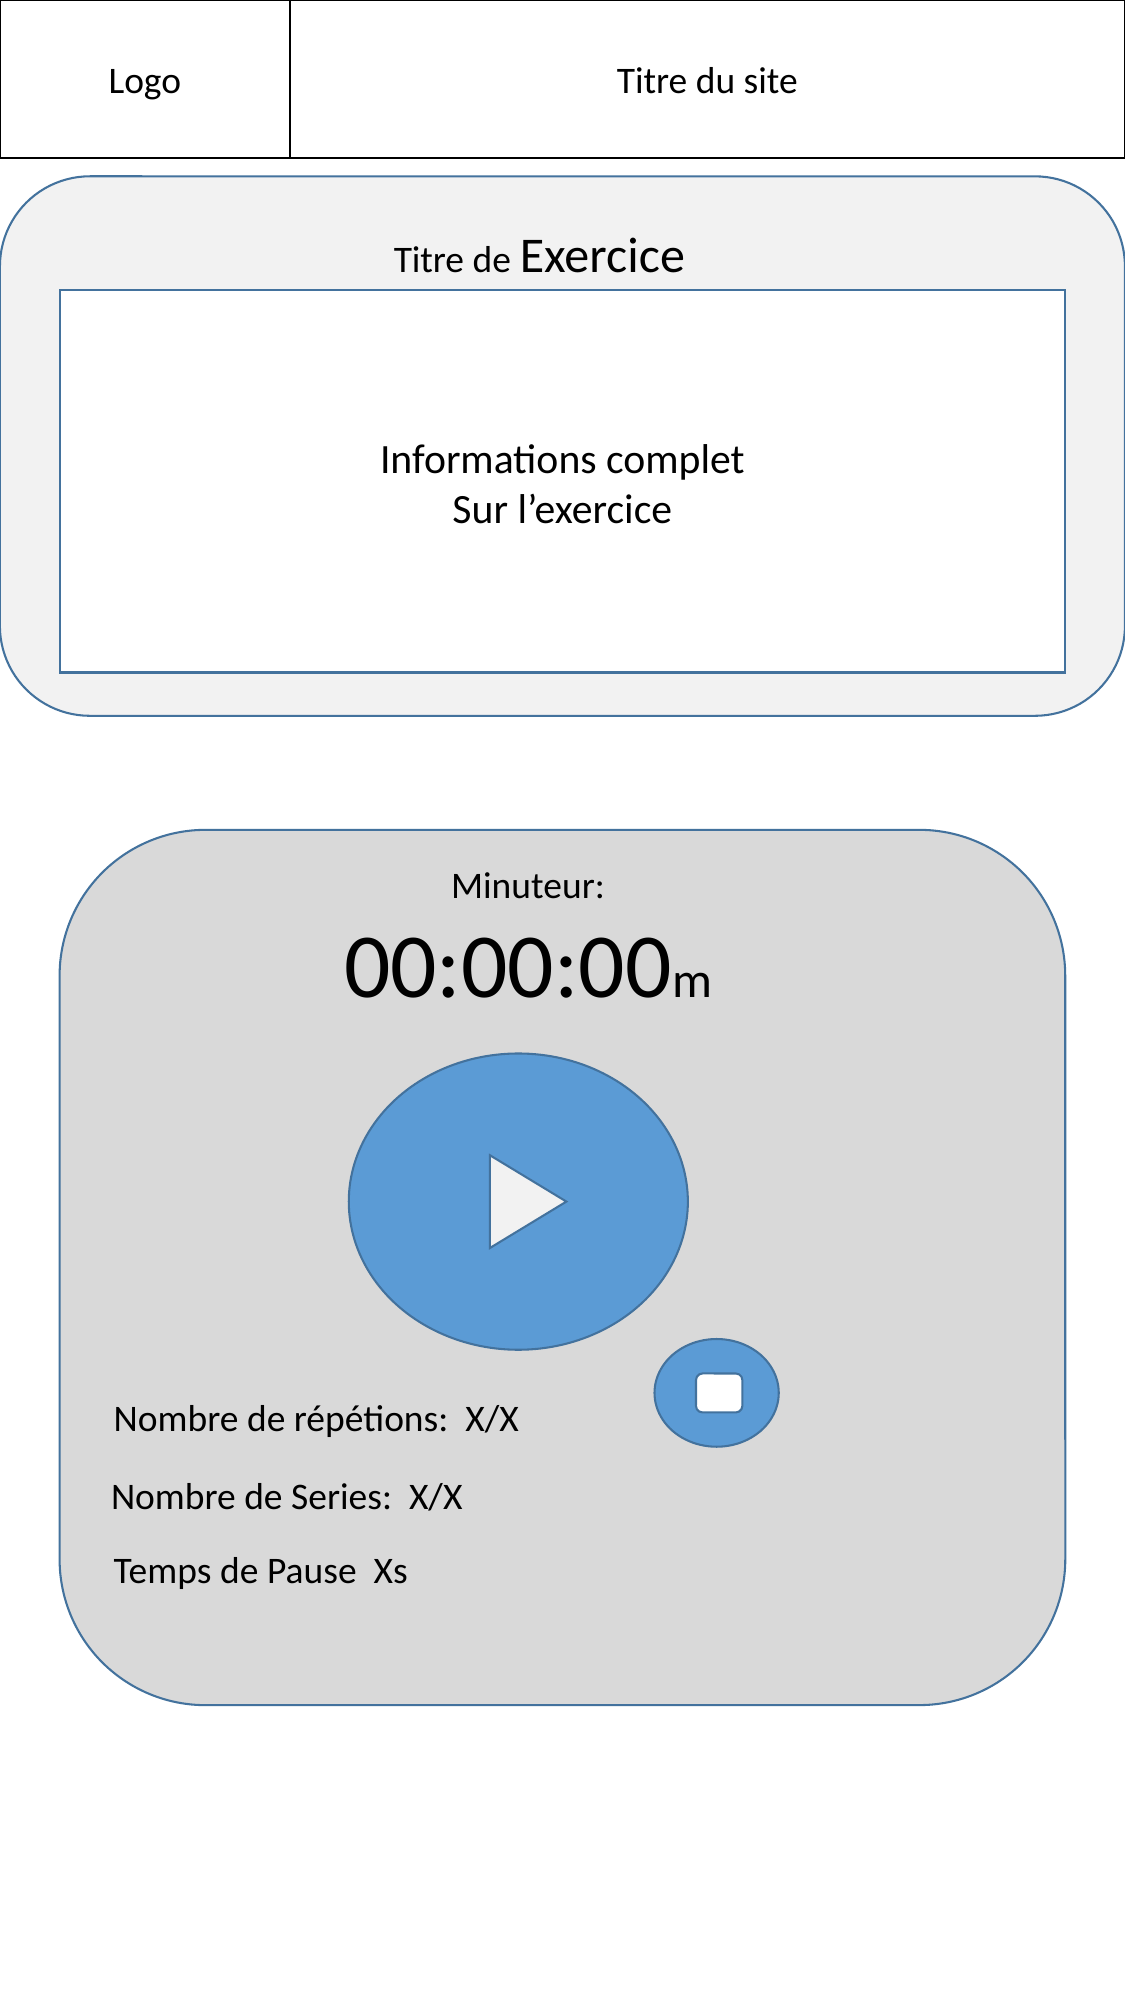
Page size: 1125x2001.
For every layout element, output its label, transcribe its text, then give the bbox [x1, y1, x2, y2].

text_box [347, 1052, 689, 1351]
text_box Temps de Pause Xs [98, 1538, 660, 1599]
text_box Titre du site [289, 0, 1125, 159]
text_box Informations complet Sur l’exercice [59, 289, 1066, 674]
text_box [0, 175, 1125, 717]
text_box [694, 1372, 744, 1414]
text_box Titre de Exercice [214, 214, 865, 289]
text_box Nombre de Series: X/X [96, 1464, 657, 1525]
text_box Logo [0, 0, 289, 159]
text_box [653, 1337, 780, 1448]
text_box [58, 828, 1067, 1707]
text_box Nombre de répétions: X/X [98, 1386, 660, 1447]
text_box Minuteur: 00:00:00m [284, 853, 772, 1024]
text_box [488, 1153, 569, 1250]
